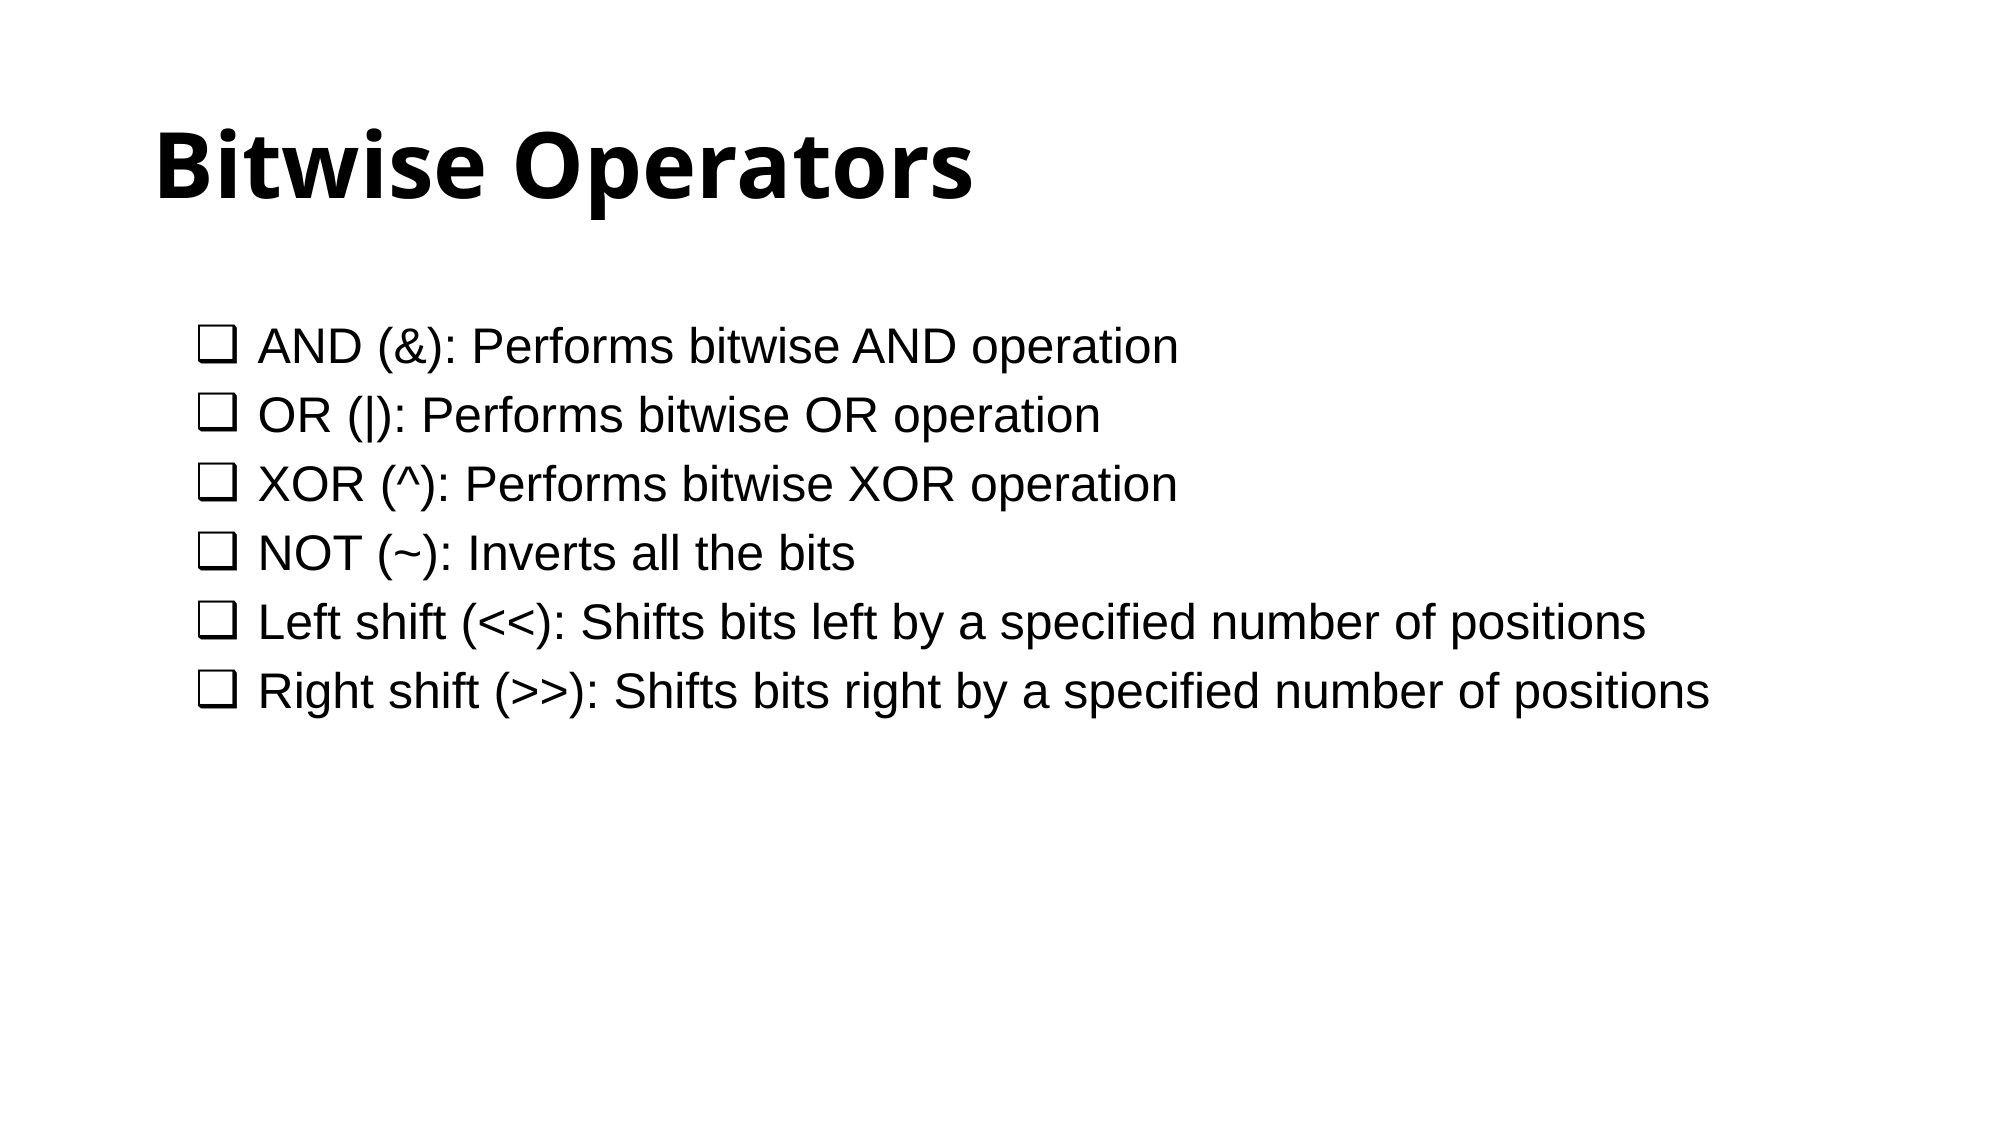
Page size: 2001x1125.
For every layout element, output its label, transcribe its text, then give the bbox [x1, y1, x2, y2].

text_box AND (&): Performs bitwise AND operation OR (|): Performs bitwise OR operation XOR (^): Performs bitwise XOR operation NOT (~): Inverts all the bits Left shift (<<): Shifts bits left by a specified number of positions Right shift (>>): Shifts bits right by a specified number of positions [167, 297, 1747, 727]
title Bitwise Operators [137, 59, 1863, 278]
